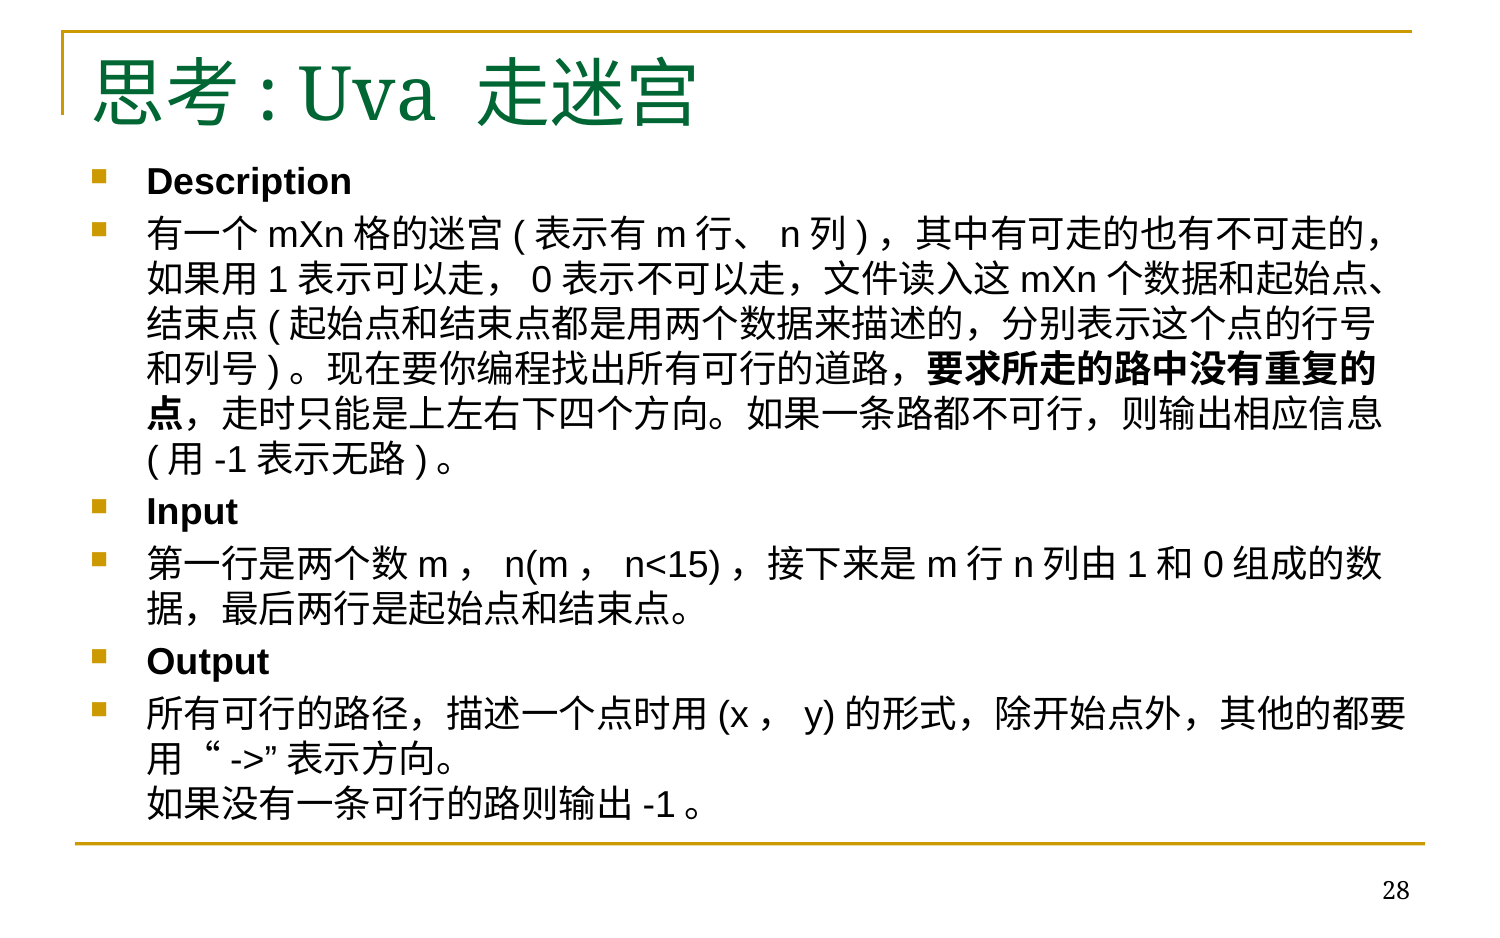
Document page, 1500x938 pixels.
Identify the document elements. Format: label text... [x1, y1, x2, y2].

list Description 有一个mXn格的迷宫(表示有m行、n列)，其中有可走的也有不可走的，如果用1表示可以走，0表示不可以走，文件读入这mXn个数据和起始点、结束点(起始点和结束点都是用两个数据来描述的，分别表示这个点的行号和列号)。现在要你编程找出所有可行的道路，要求所走的路中没有重复的点，走时只能是上左右下四个方向。如果一条路都不可行，则输出相应信息(用-1表示无路)。 Input 第一行是两个数m，n(m，n<15)，接下来是m行n列由1和0组成的数据，最后两行是起始点和结束点。 Output 所有可行的路径，描述一个点时用(x，y)的形式，除开始点外，其他的都要用“->”表示方向。 如果没有一条可行的路则输出-1。 [74, 149, 1424, 839]
title 思考: Uva 走迷宫 [74, 37, 1426, 127]
slide_number 28 [1074, 853, 1426, 917]
